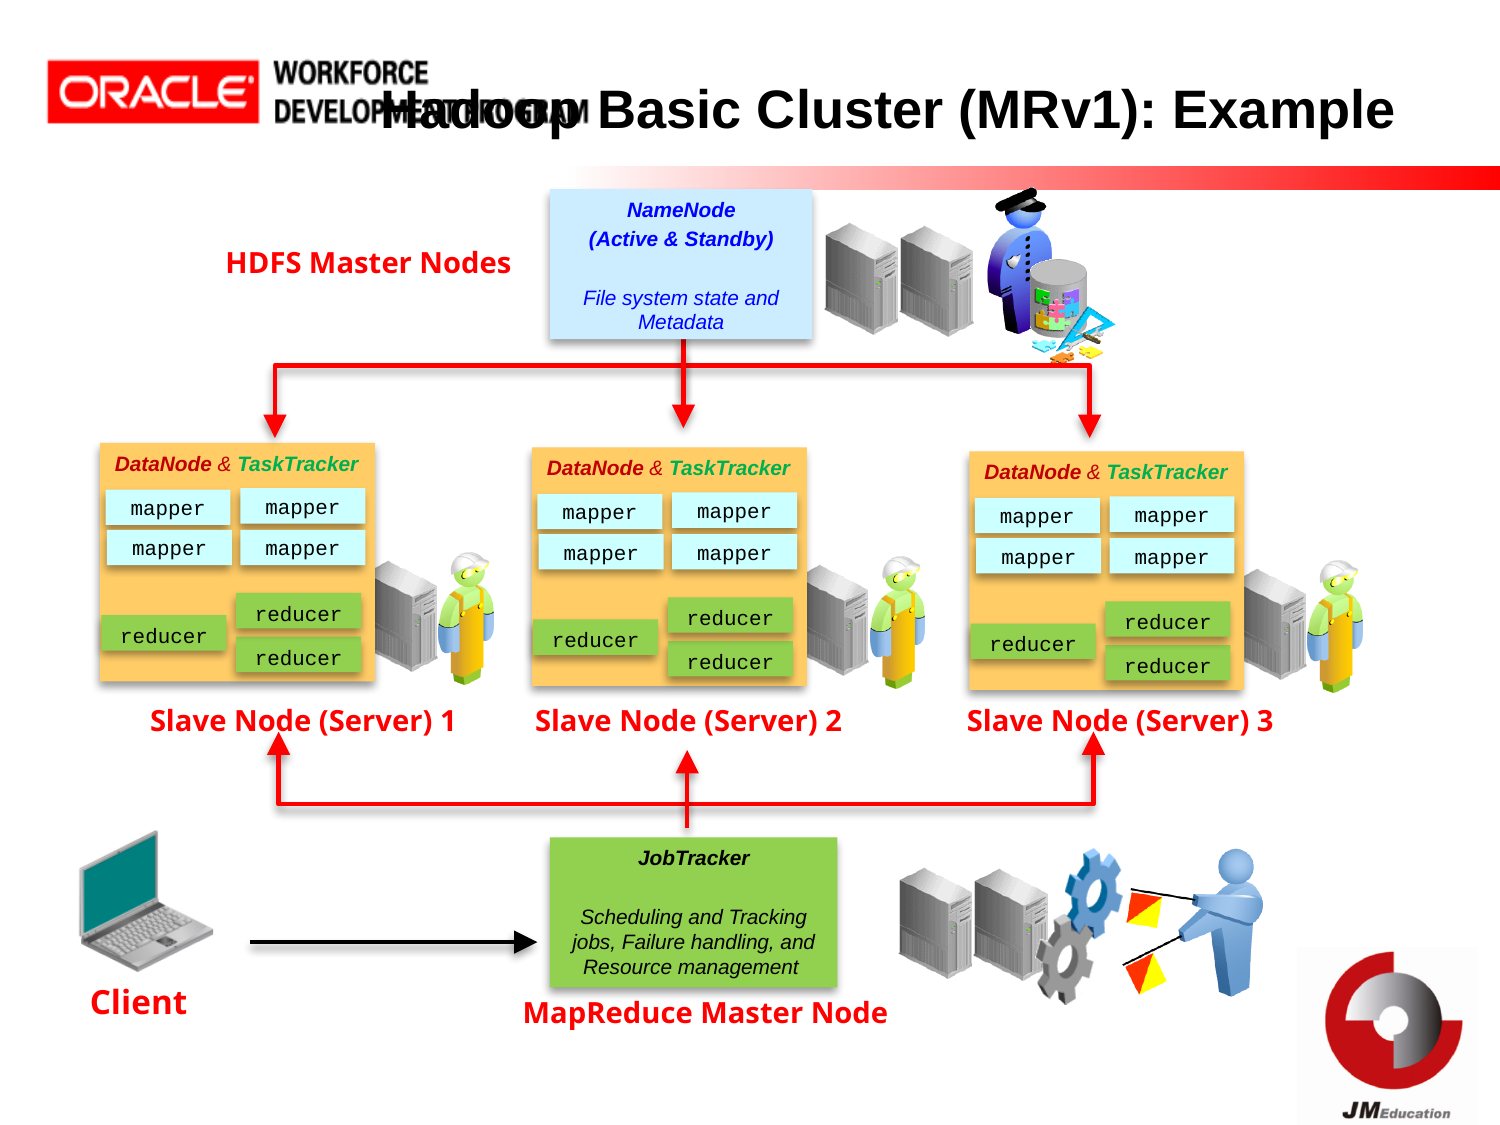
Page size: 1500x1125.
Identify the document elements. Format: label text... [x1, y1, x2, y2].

picture [897, 848, 1263, 1005]
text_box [969, 451, 1363, 694]
picture [1297, 947, 1478, 1125]
title Hadoop Basic Cluster (MRv1): Example [99, 71, 1400, 217]
text_box NameNode (Active & Standby) File system state and Metadata [549, 189, 813, 330]
text_box Client [74, 984, 211, 1029]
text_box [278, 331, 1094, 828]
text_box JobTracker Scheduling and Tracking jobs, Failure handling, and Resource management [549, 837, 838, 988]
text_box Slave Node (Server) 3 [1099, 701, 1290, 745]
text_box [987, 187, 1117, 365]
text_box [531, 447, 926, 690]
text_box Slave Node (Server) 1 [135, 694, 273, 745]
text_box [264, 417, 273, 435]
picture [74, 823, 217, 978]
text_box HDFS Master Nodes [210, 237, 527, 288]
picture [822, 222, 976, 339]
picture [0, 0, 636, 186]
text_box MapReduce Master Node [507, 987, 904, 1038]
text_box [99, 442, 494, 685]
